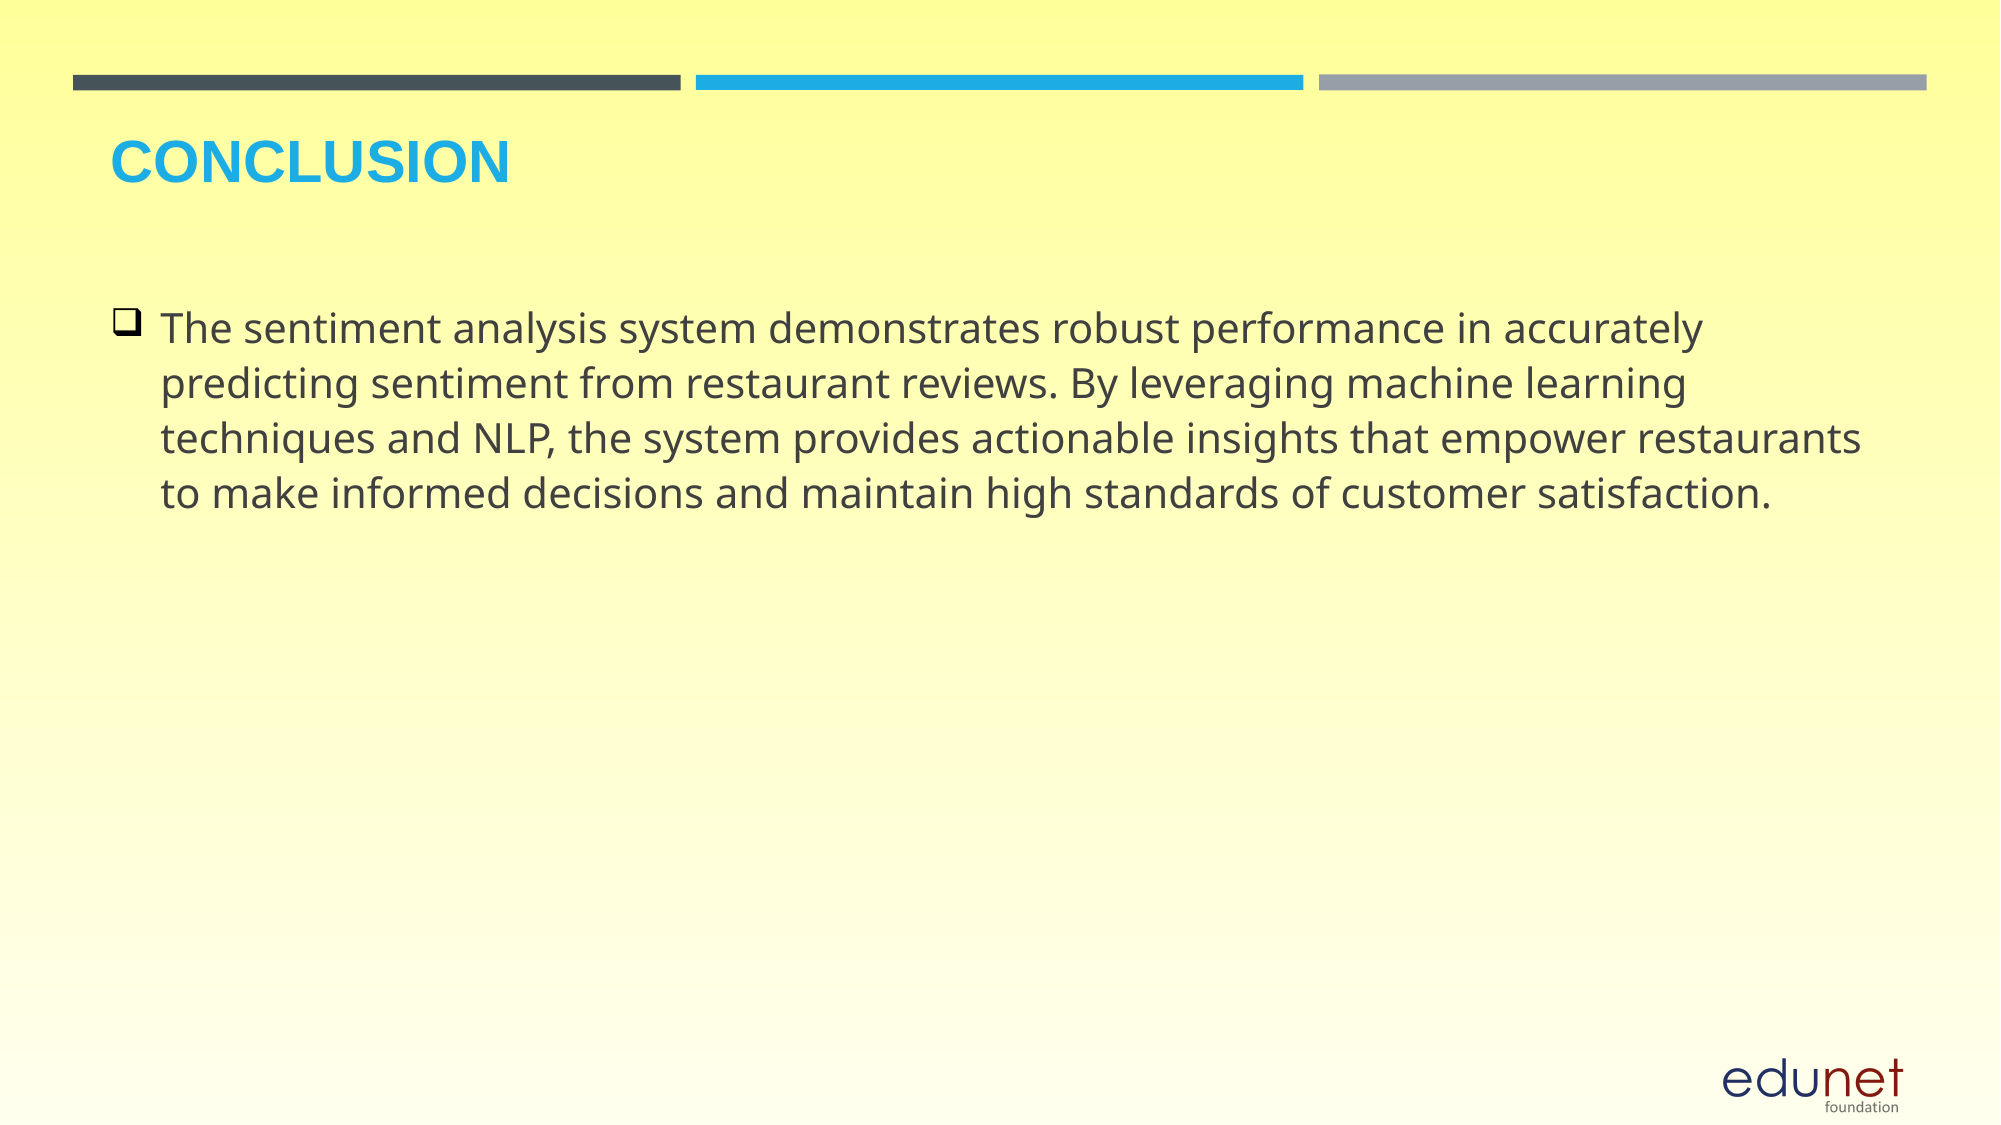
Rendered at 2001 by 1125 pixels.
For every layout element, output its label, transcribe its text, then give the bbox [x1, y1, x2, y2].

picture [1719, 1056, 1905, 1116]
title Conclusion [95, 115, 1905, 203]
list The sentiment analysis system demonstrates robust performance in accurately predicting sentiment from restaurant reviews. By leveraging machine learning techniques and NLP, the system provides actionable insights that empower restaurants to make informed decisions and maintain high standards of customer satisfaction. [95, 213, 1905, 981]
